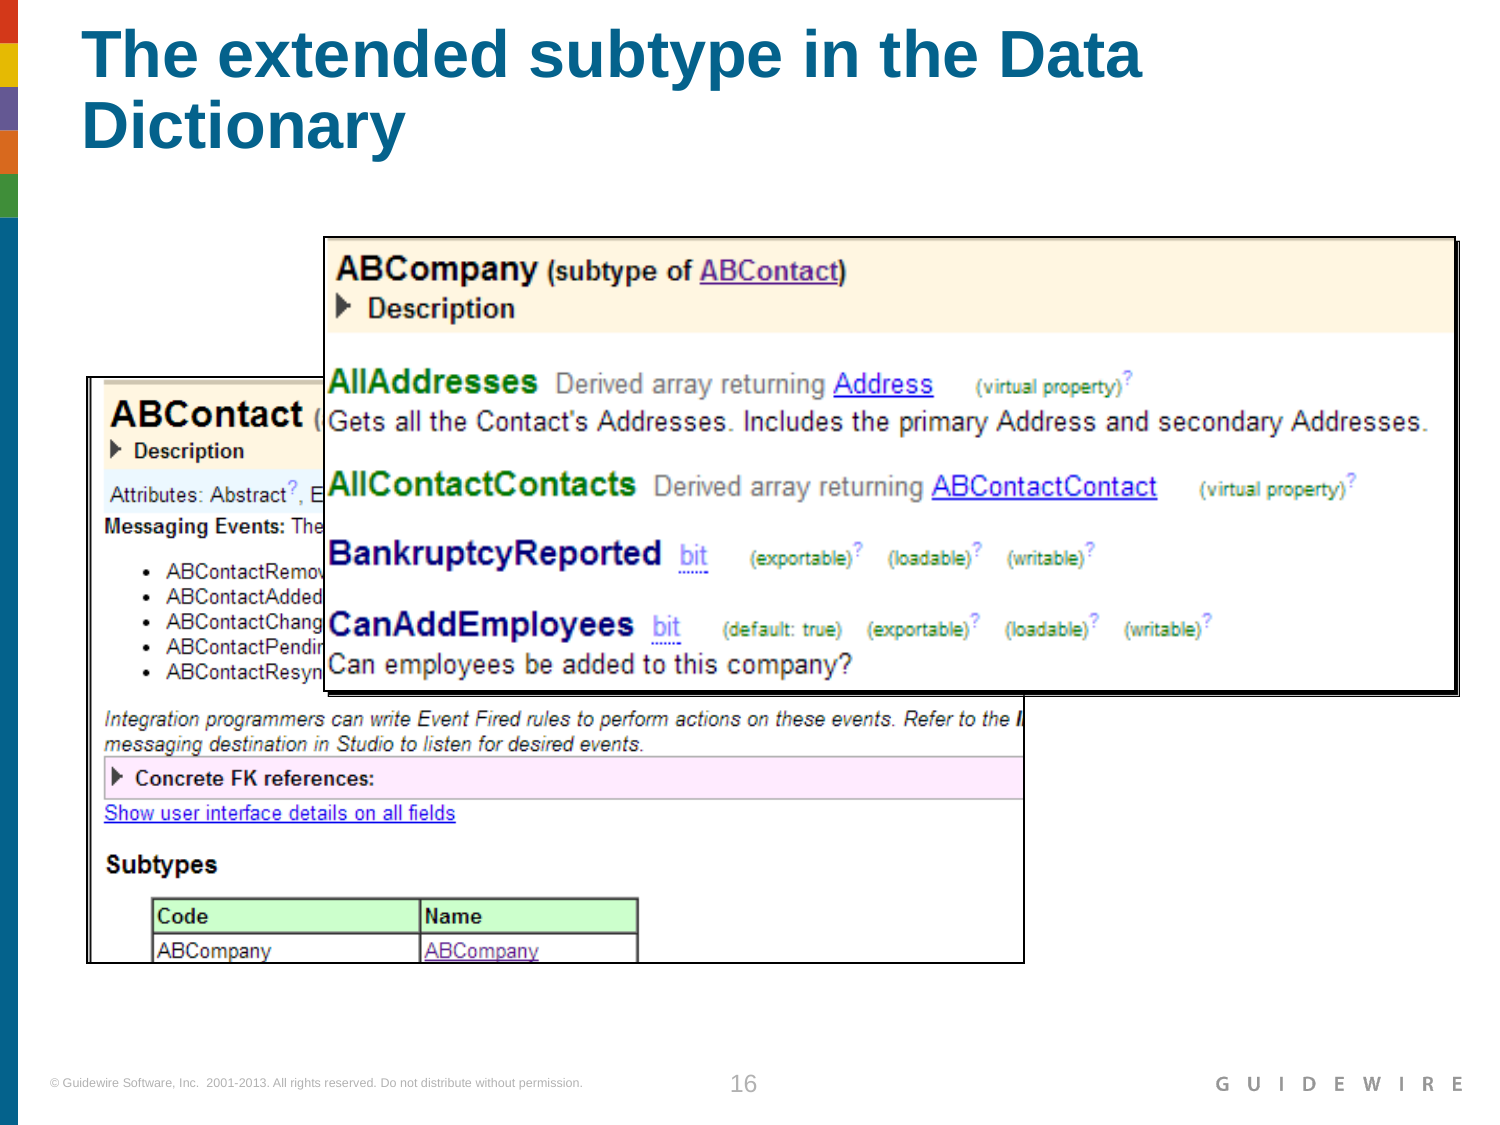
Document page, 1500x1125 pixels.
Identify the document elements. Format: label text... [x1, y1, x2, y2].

picture [1215, 1073, 1480, 1096]
title The extended subtype in the Data Dictionary [81, 19, 1446, 142]
picture [324, 237, 1455, 691]
picture [87, 377, 1024, 963]
